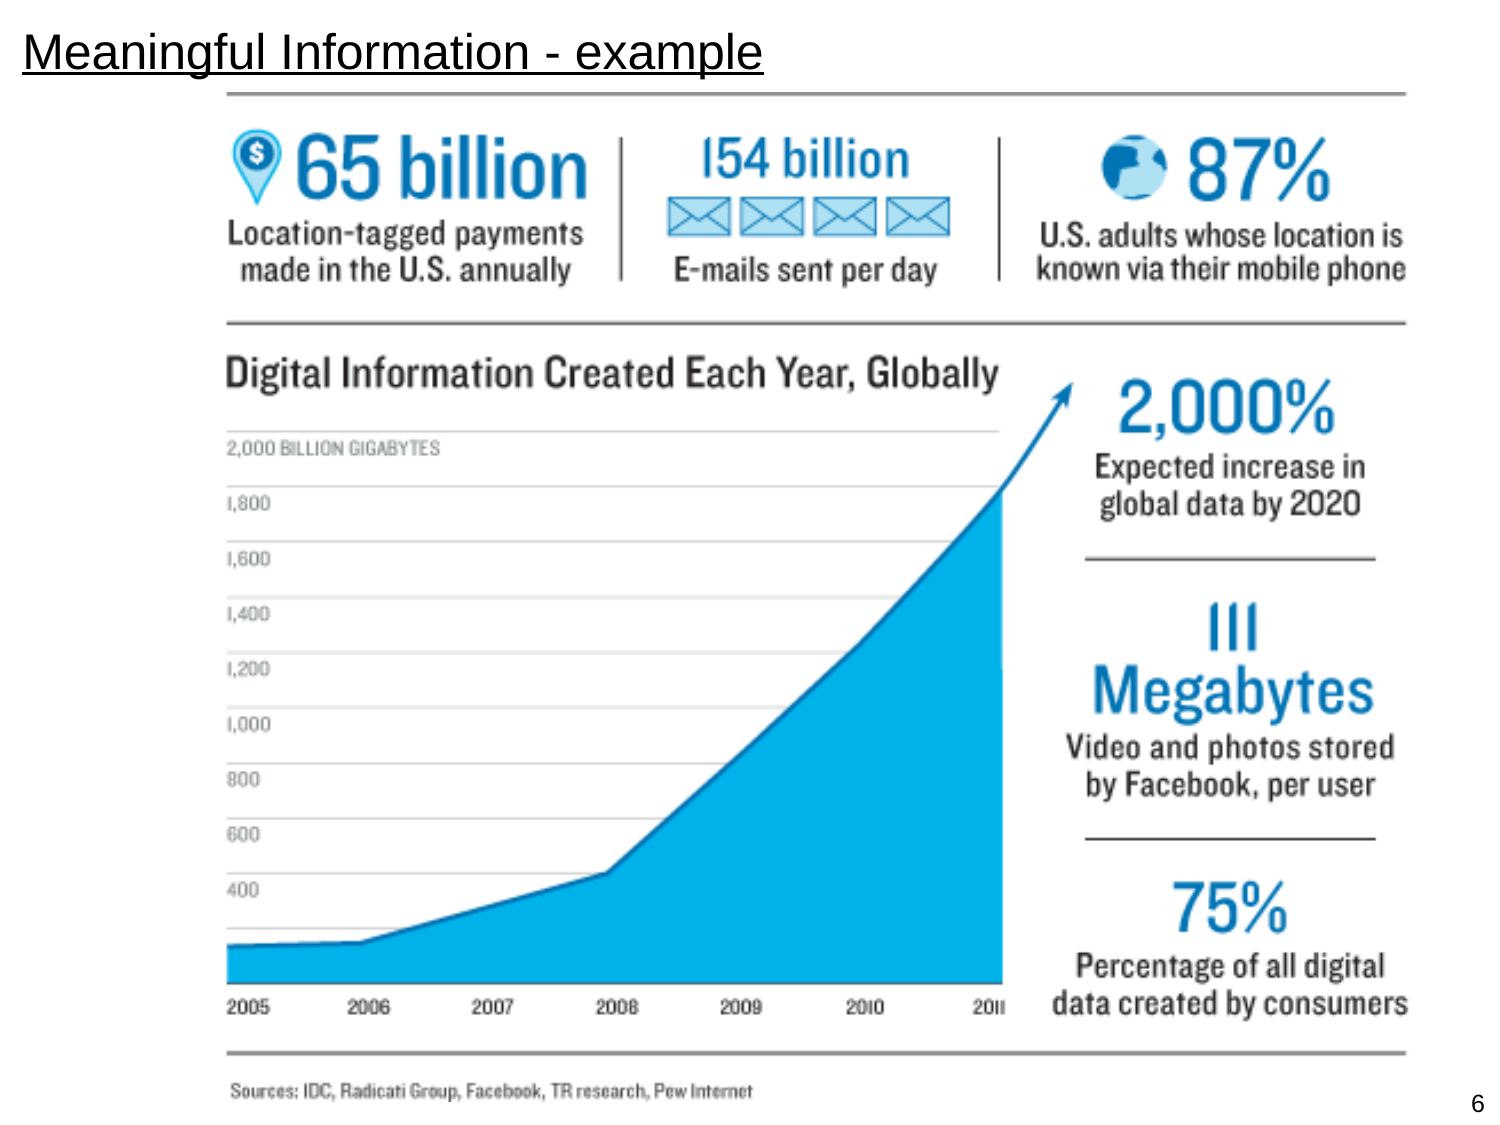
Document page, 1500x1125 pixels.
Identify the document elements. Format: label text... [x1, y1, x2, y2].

picture [224, 91, 1413, 1102]
text_box Meaningful Information - example [7, 11, 788, 87]
